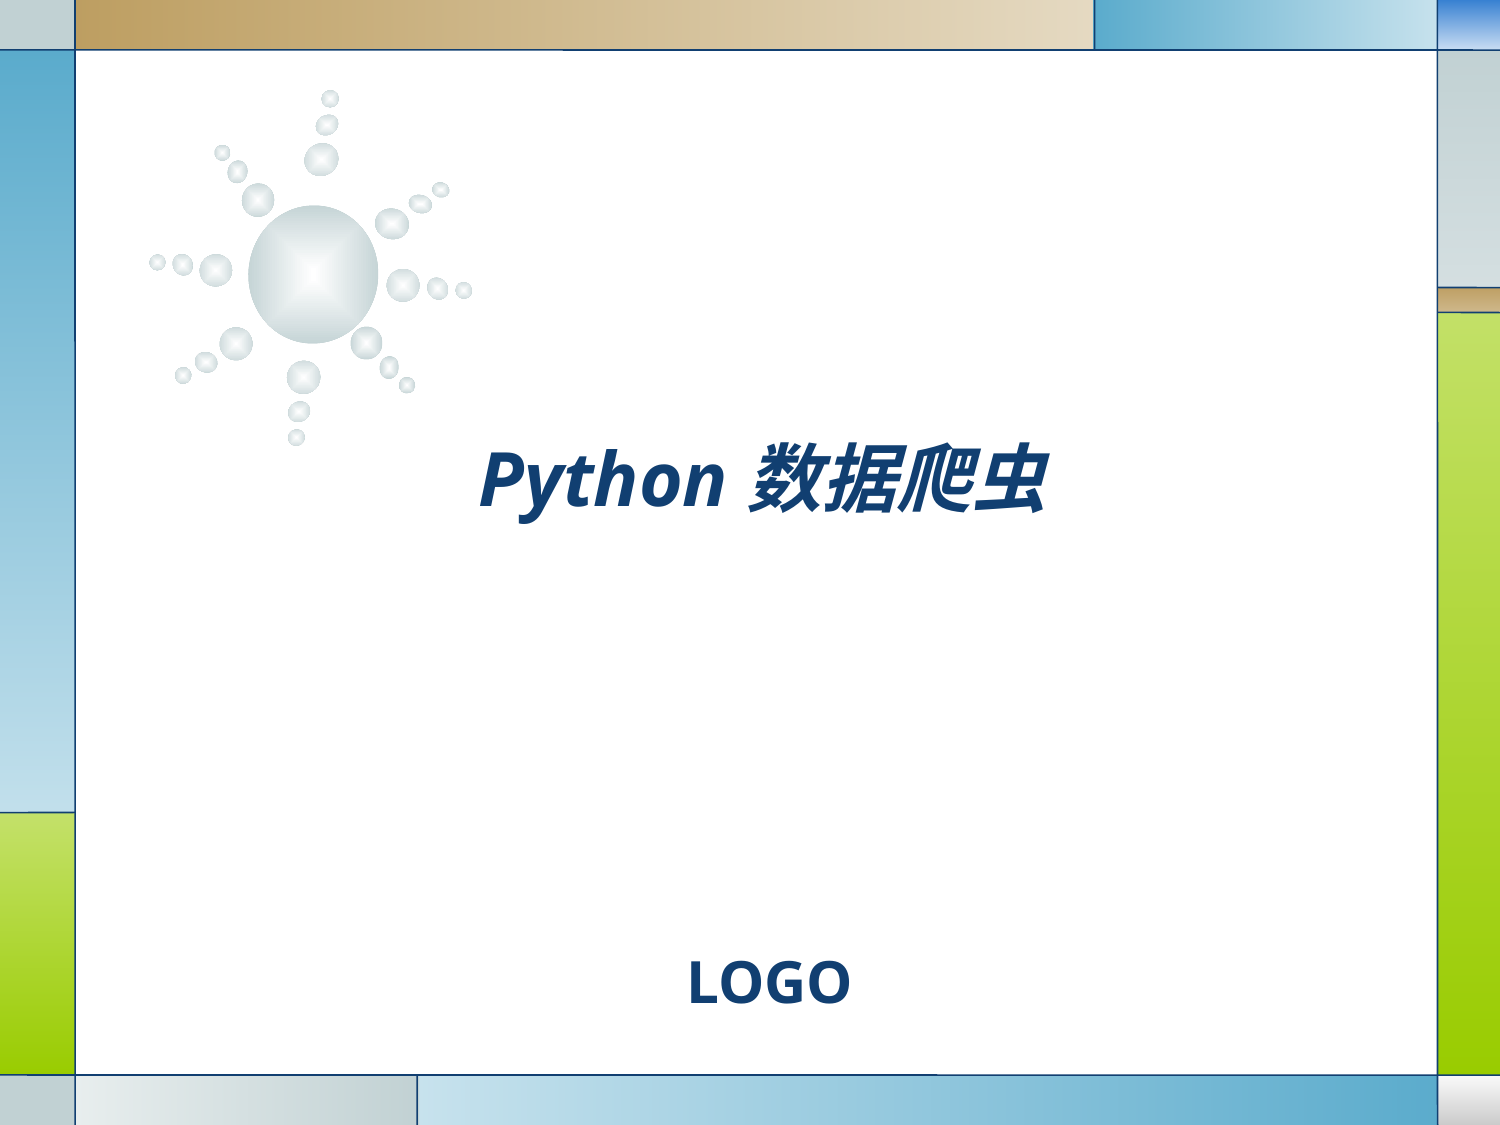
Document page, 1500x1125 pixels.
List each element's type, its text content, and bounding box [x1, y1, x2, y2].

title Python数据爬虫 [287, 337, 1238, 617]
